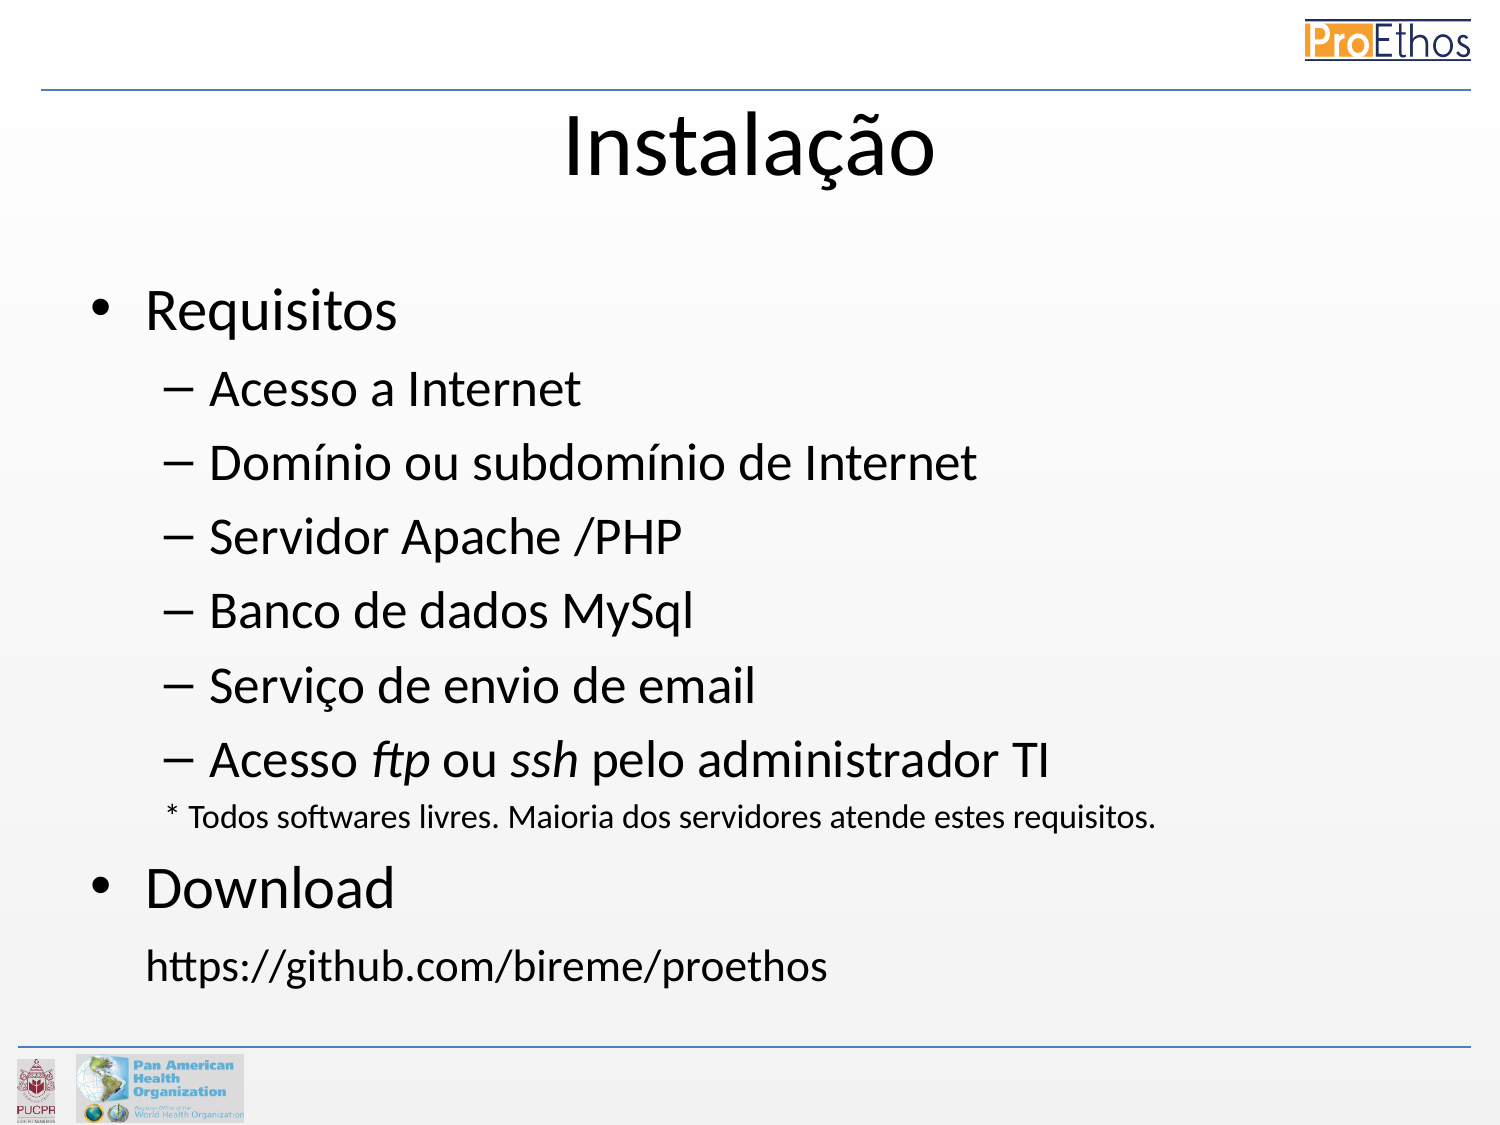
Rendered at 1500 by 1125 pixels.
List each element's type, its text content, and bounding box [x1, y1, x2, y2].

picture [17, 1059, 55, 1123]
picture [1305, 19, 1471, 61]
list Requisitos Acesso a Internet Domínio ou subdomínio de Internet Servidor Apache /PHP Banco de dados MySql Serviço de envio de email Acesso ftp ou ssh pelo administrador TI * Todos softwares livres. Maioria dos servidores atende estes requisitos. Download https://github.com/bireme/proethos [75, 262, 1425, 1005]
title Instalação [75, 45, 1425, 233]
picture [76, 1054, 244, 1123]
